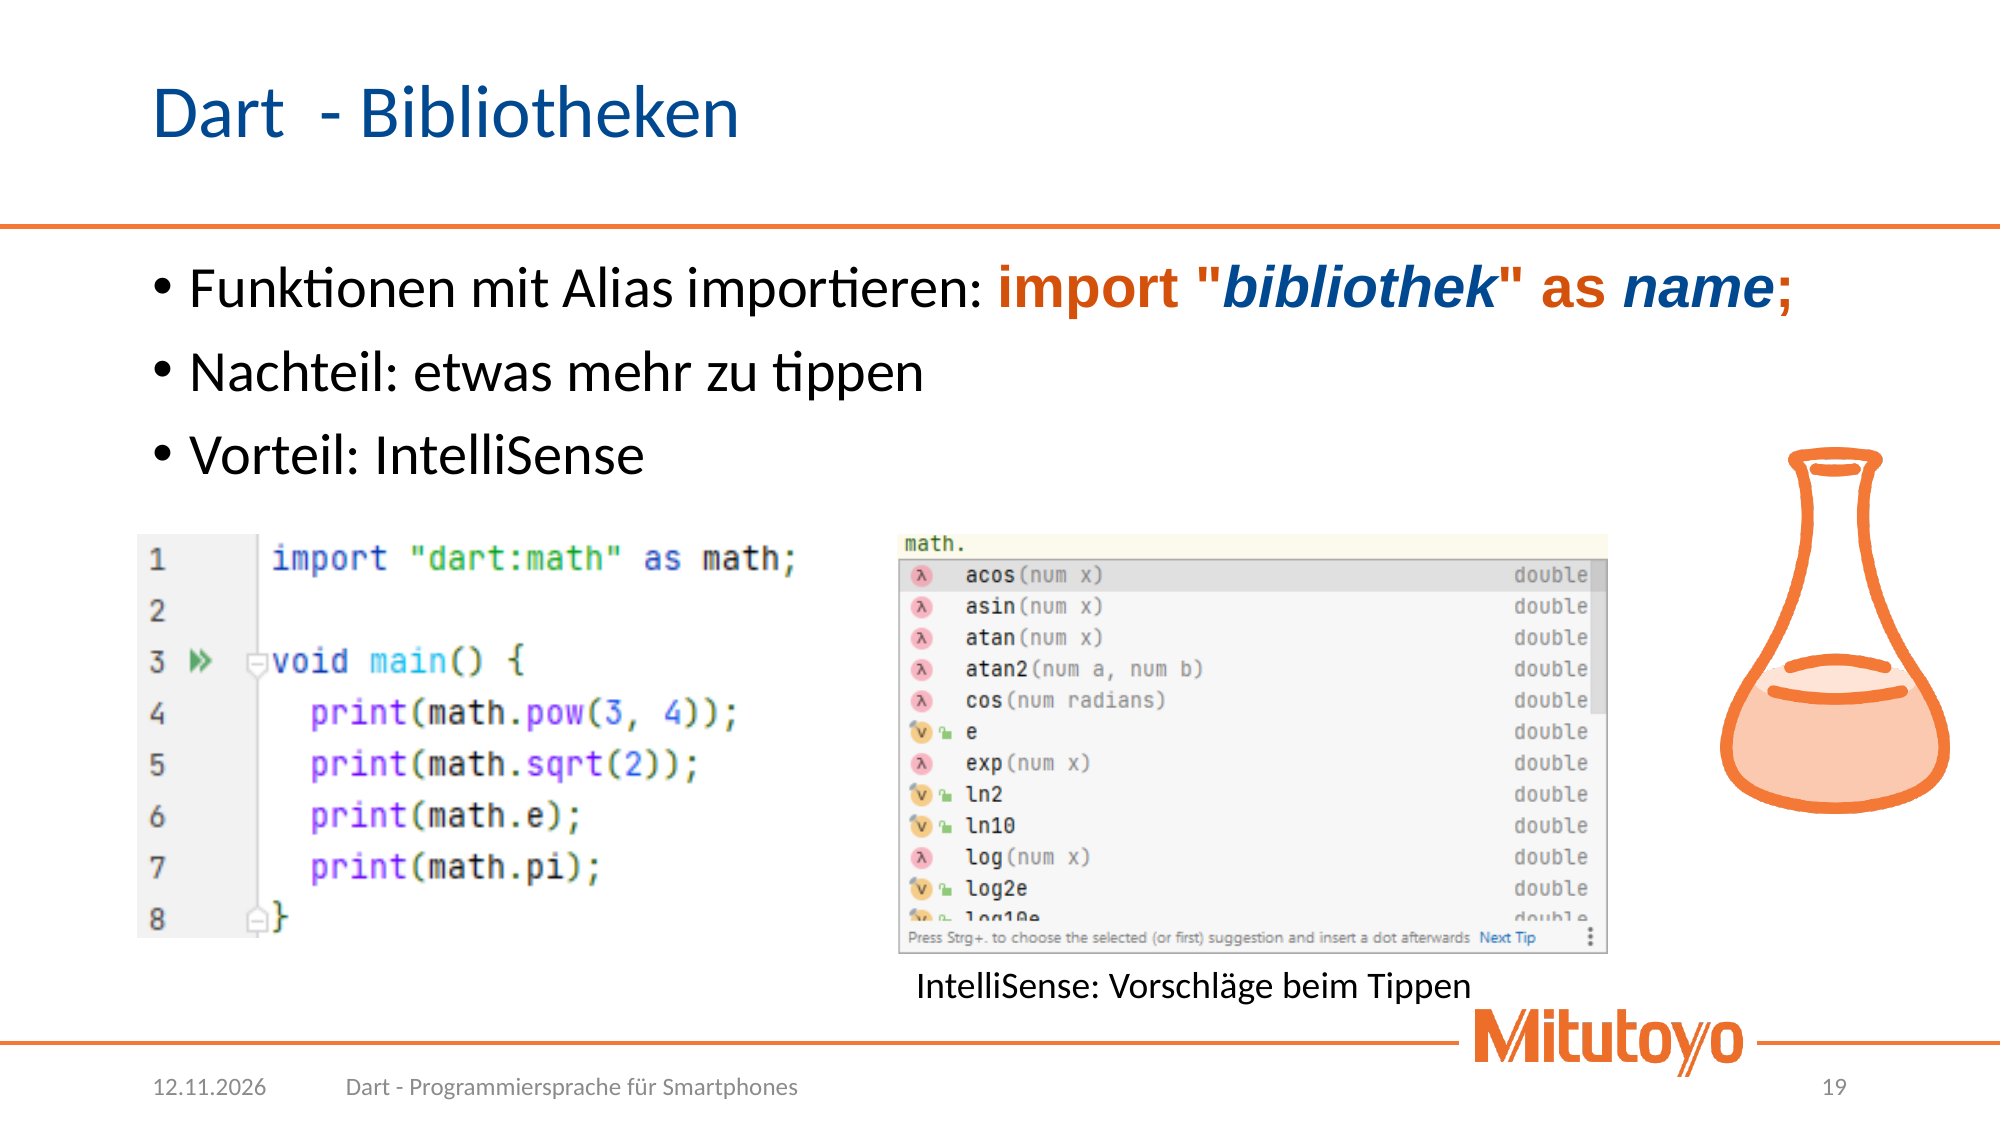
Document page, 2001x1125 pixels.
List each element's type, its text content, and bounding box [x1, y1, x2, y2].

list Funktionen mit Alias importieren: import "bibliothek" as name; Nachteil: etwas mehr zu tippen Vorteil: IntelliSense [137, 249, 1863, 522]
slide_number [137, 1055, 313, 1116]
picture [137, 534, 813, 938]
footer Dart - Programmiersprache für Smartphones [330, 1055, 1721, 1116]
title Dart - Bibliotheken [137, 24, 1863, 203]
slide_number 19 [1743, 1055, 1863, 1116]
picture [897, 534, 1608, 954]
picture [1720, 447, 1950, 814]
text_box IntelliSense: Vorschläge beim Tippen [901, 954, 1488, 1013]
picture [1475, 1009, 1744, 1077]
